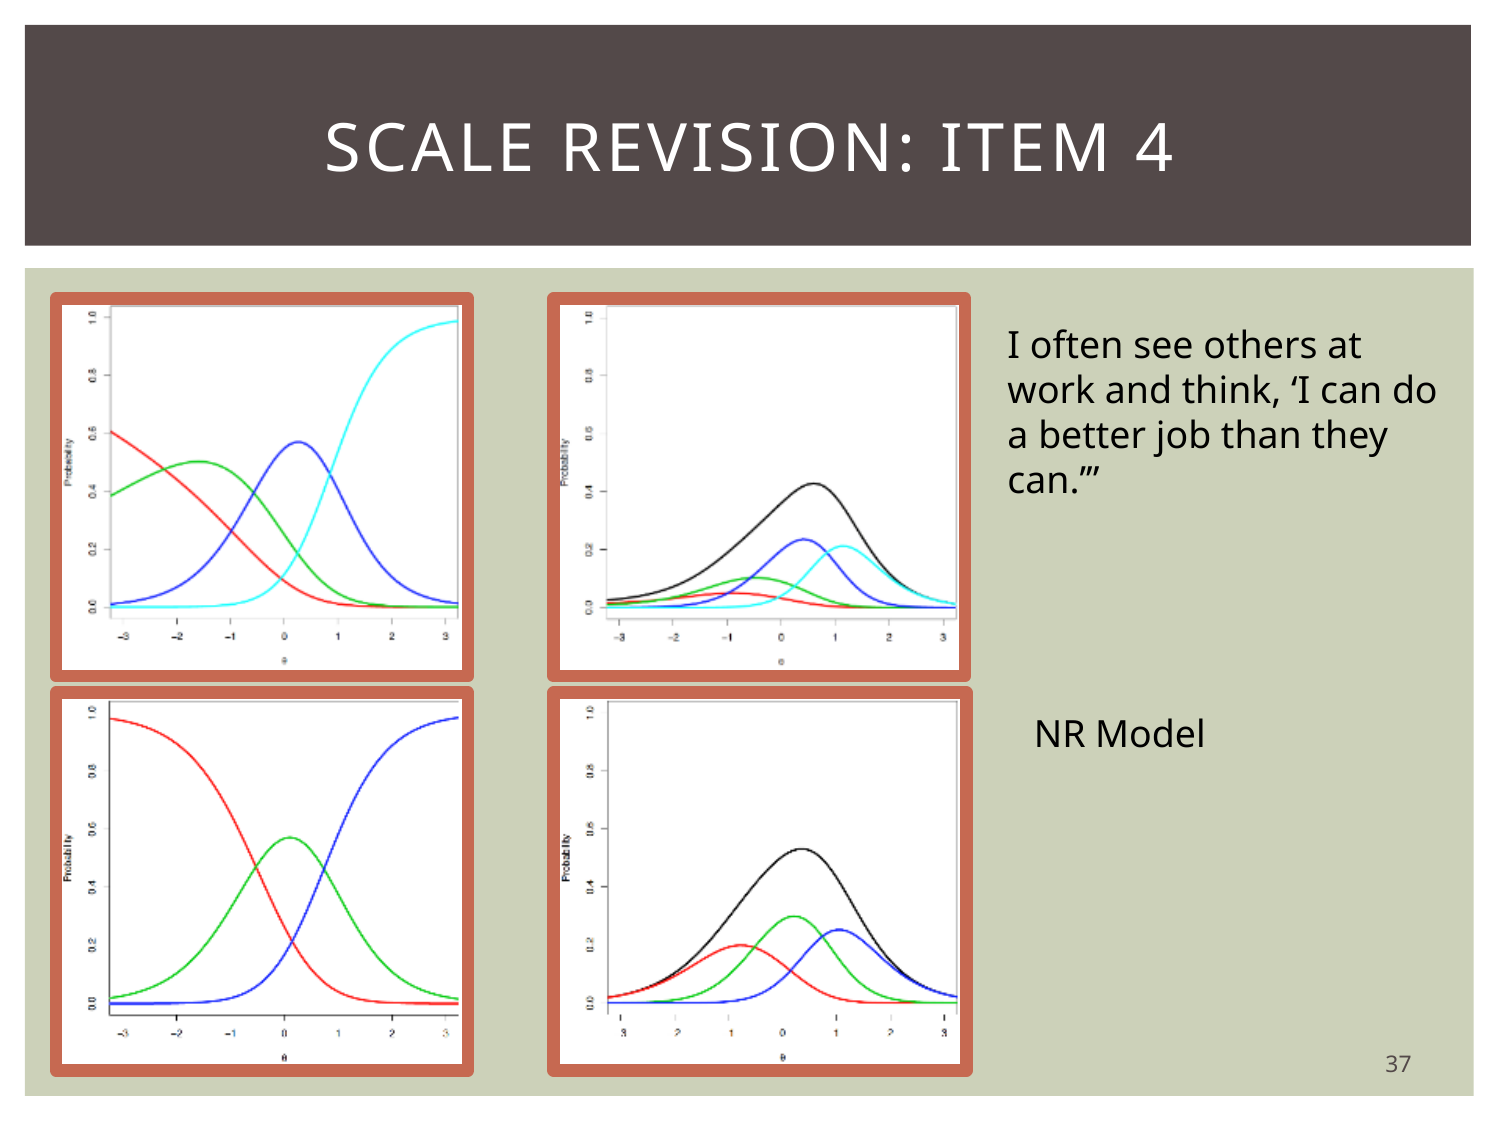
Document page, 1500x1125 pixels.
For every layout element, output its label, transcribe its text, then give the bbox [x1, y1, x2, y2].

picture [62, 698, 463, 1065]
title Scale revision: item 4 [62, 58, 1438, 232]
picture [559, 304, 959, 671]
picture [62, 304, 463, 671]
text_box NR Model [1018, 702, 1221, 763]
picture [559, 698, 961, 1065]
text_box I often see others at work and think, ‘I can do a better job than they can.’” [992, 313, 1462, 508]
slide_number 37 [1349, 1041, 1448, 1089]
